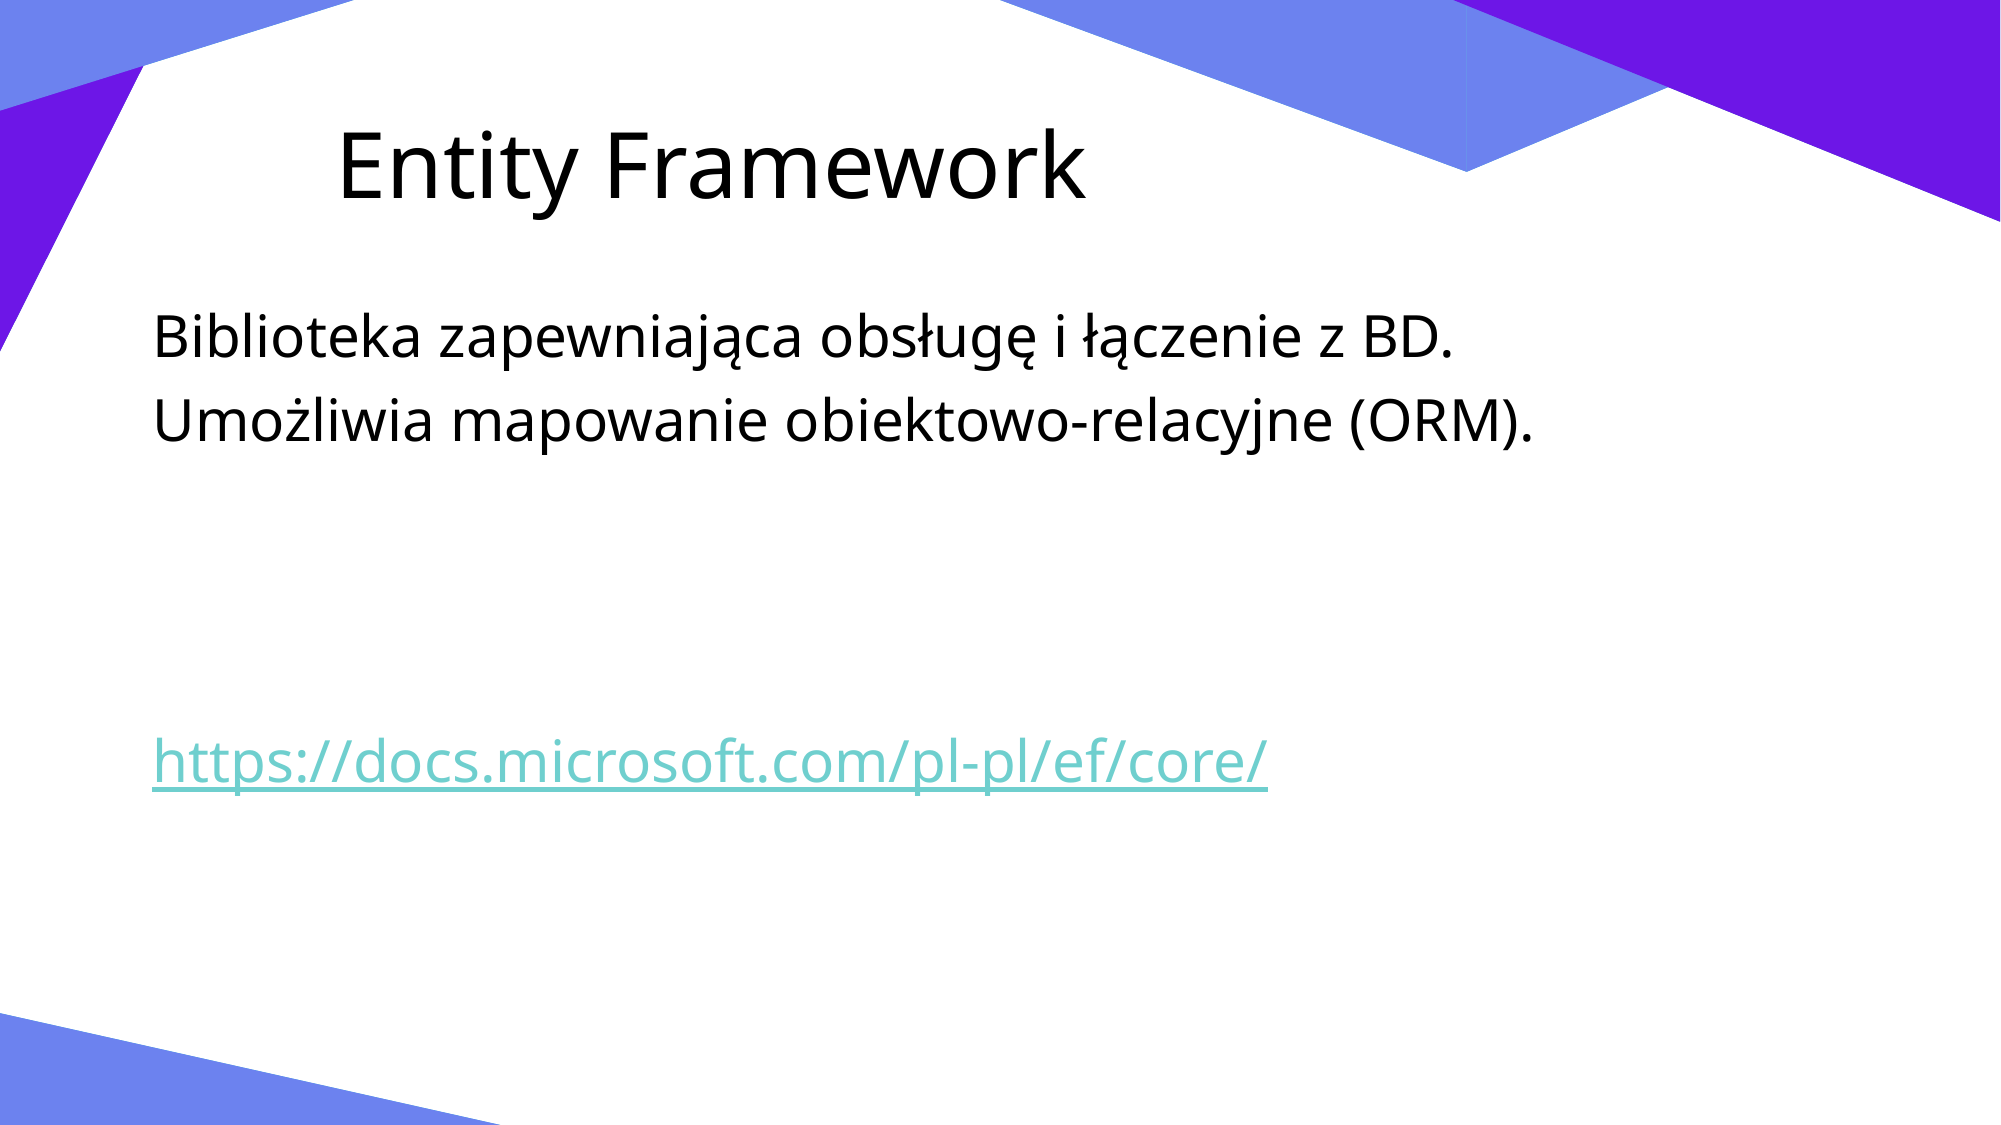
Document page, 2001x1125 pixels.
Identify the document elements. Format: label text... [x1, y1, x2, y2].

title Entity Framework [137, 59, 1287, 278]
list Biblioteka zapewniająca obsługę i łączenie z BD. Umożliwia mapowanie obiektowo-relacyjne (ORM). https://docs.microsoft.com/pl-pl/ef/core/ [137, 299, 1863, 1014]
